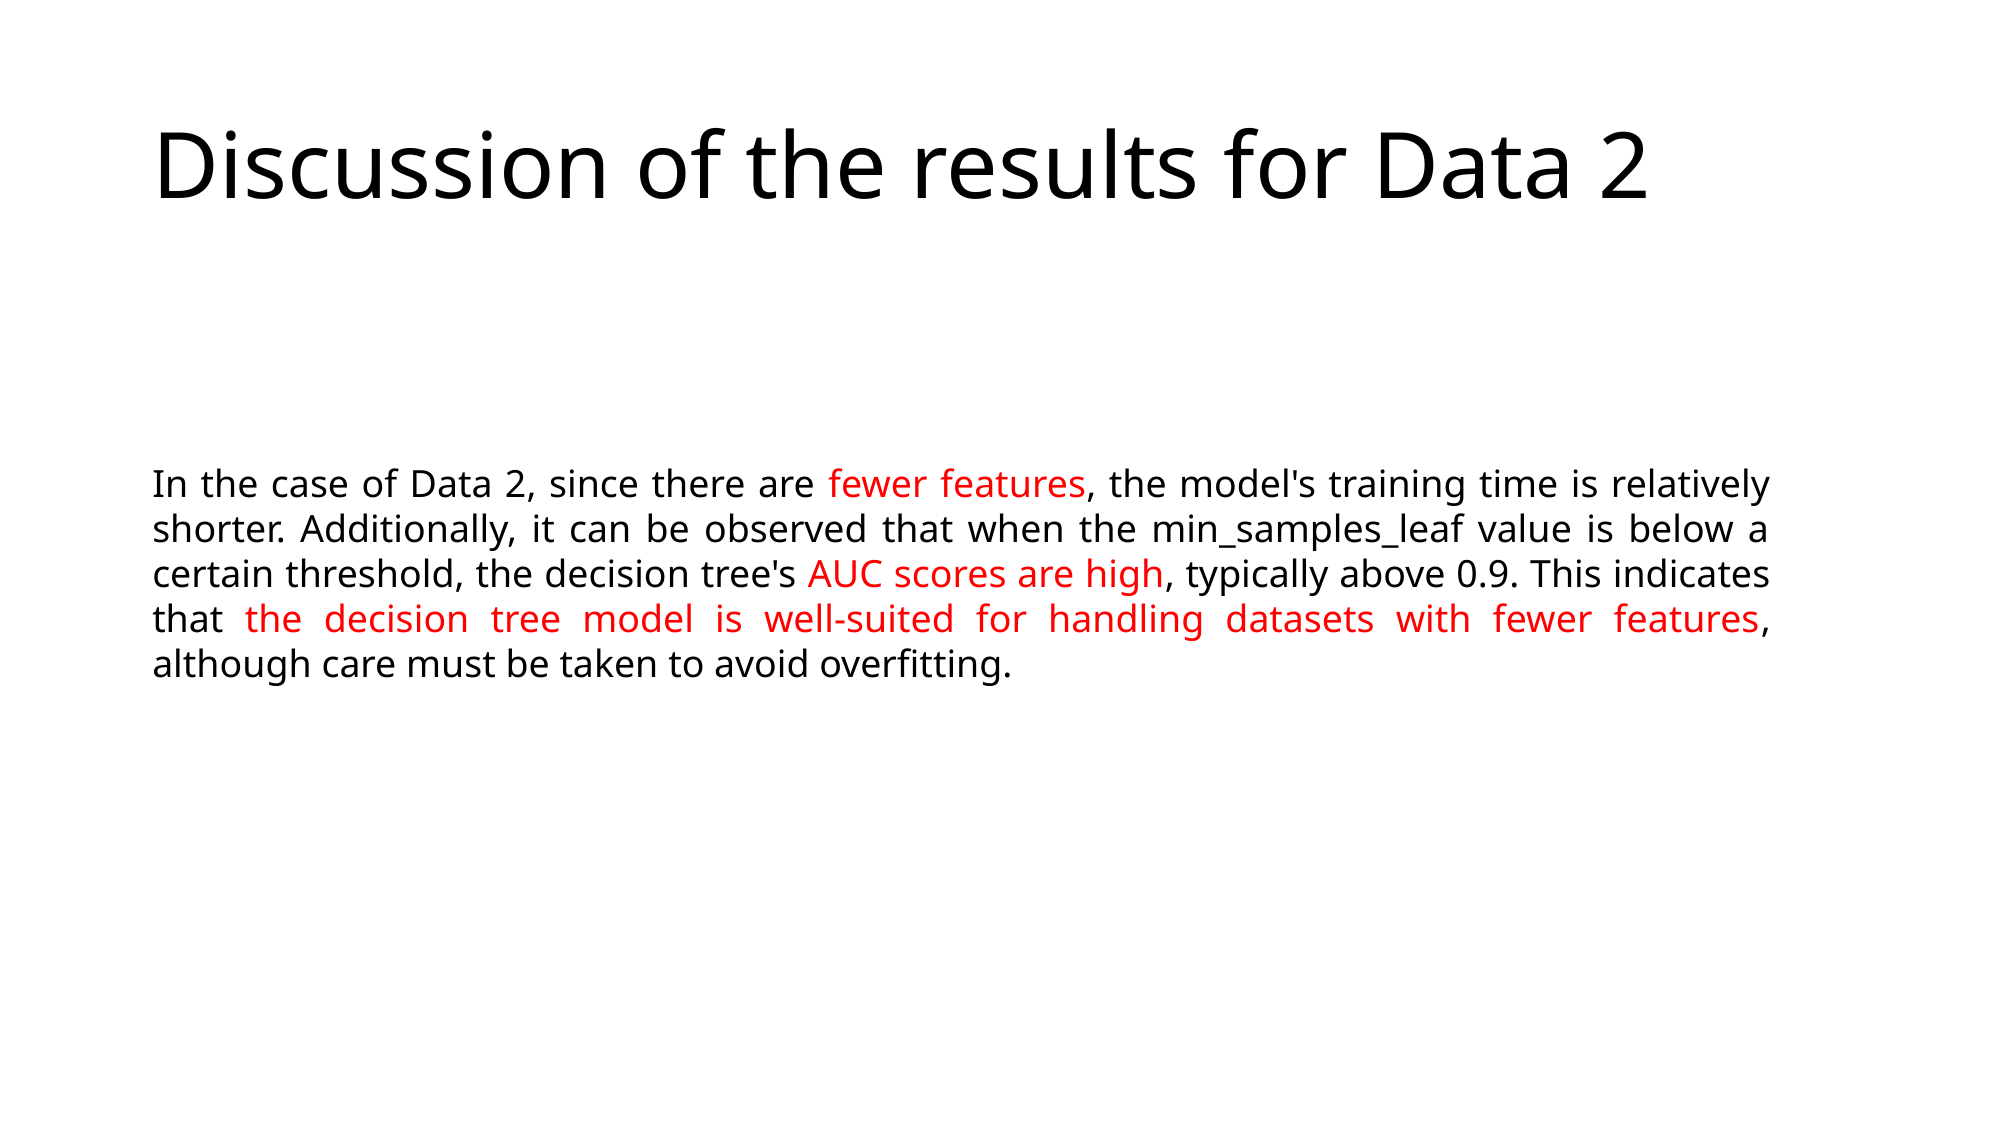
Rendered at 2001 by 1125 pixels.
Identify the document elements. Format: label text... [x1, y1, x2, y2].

title Discussion of the results for Data 2 [137, 59, 1863, 278]
text_box In the case of Data 2, since there are fewer features, the model's training time is relatively shorter. Additionally, it can be observed that when the min_samples_leaf value is below a certain threshold, the decision tree's AUC scores are high, typically above 0.9. This indicates that the decision tree model is well-suited for handling datasets with fewer features, although care must be taken to avoid overfitting. [137, 452, 1786, 693]
list [137, 303, 1863, 1018]
